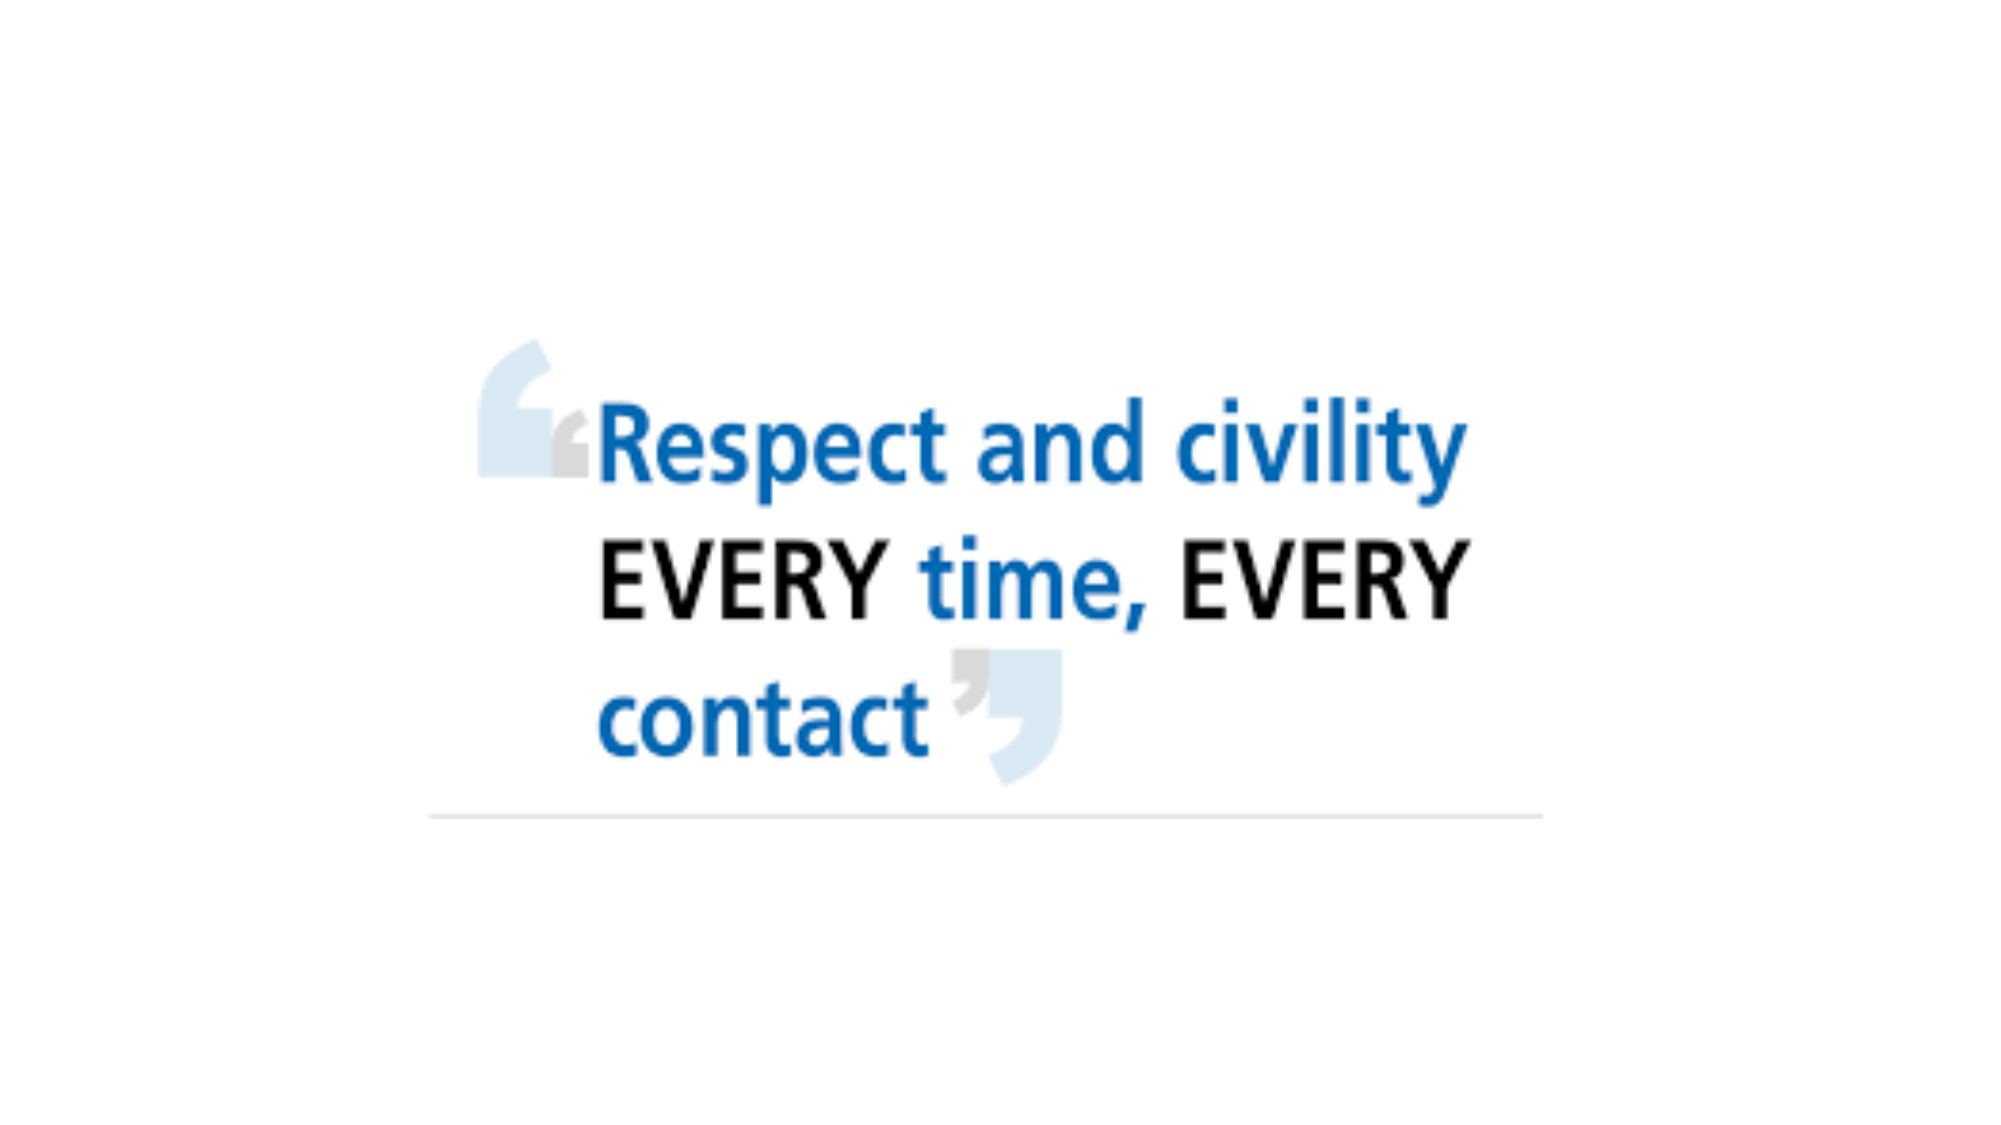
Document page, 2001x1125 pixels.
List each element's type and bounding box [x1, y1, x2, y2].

picture [395, 196, 1575, 819]
